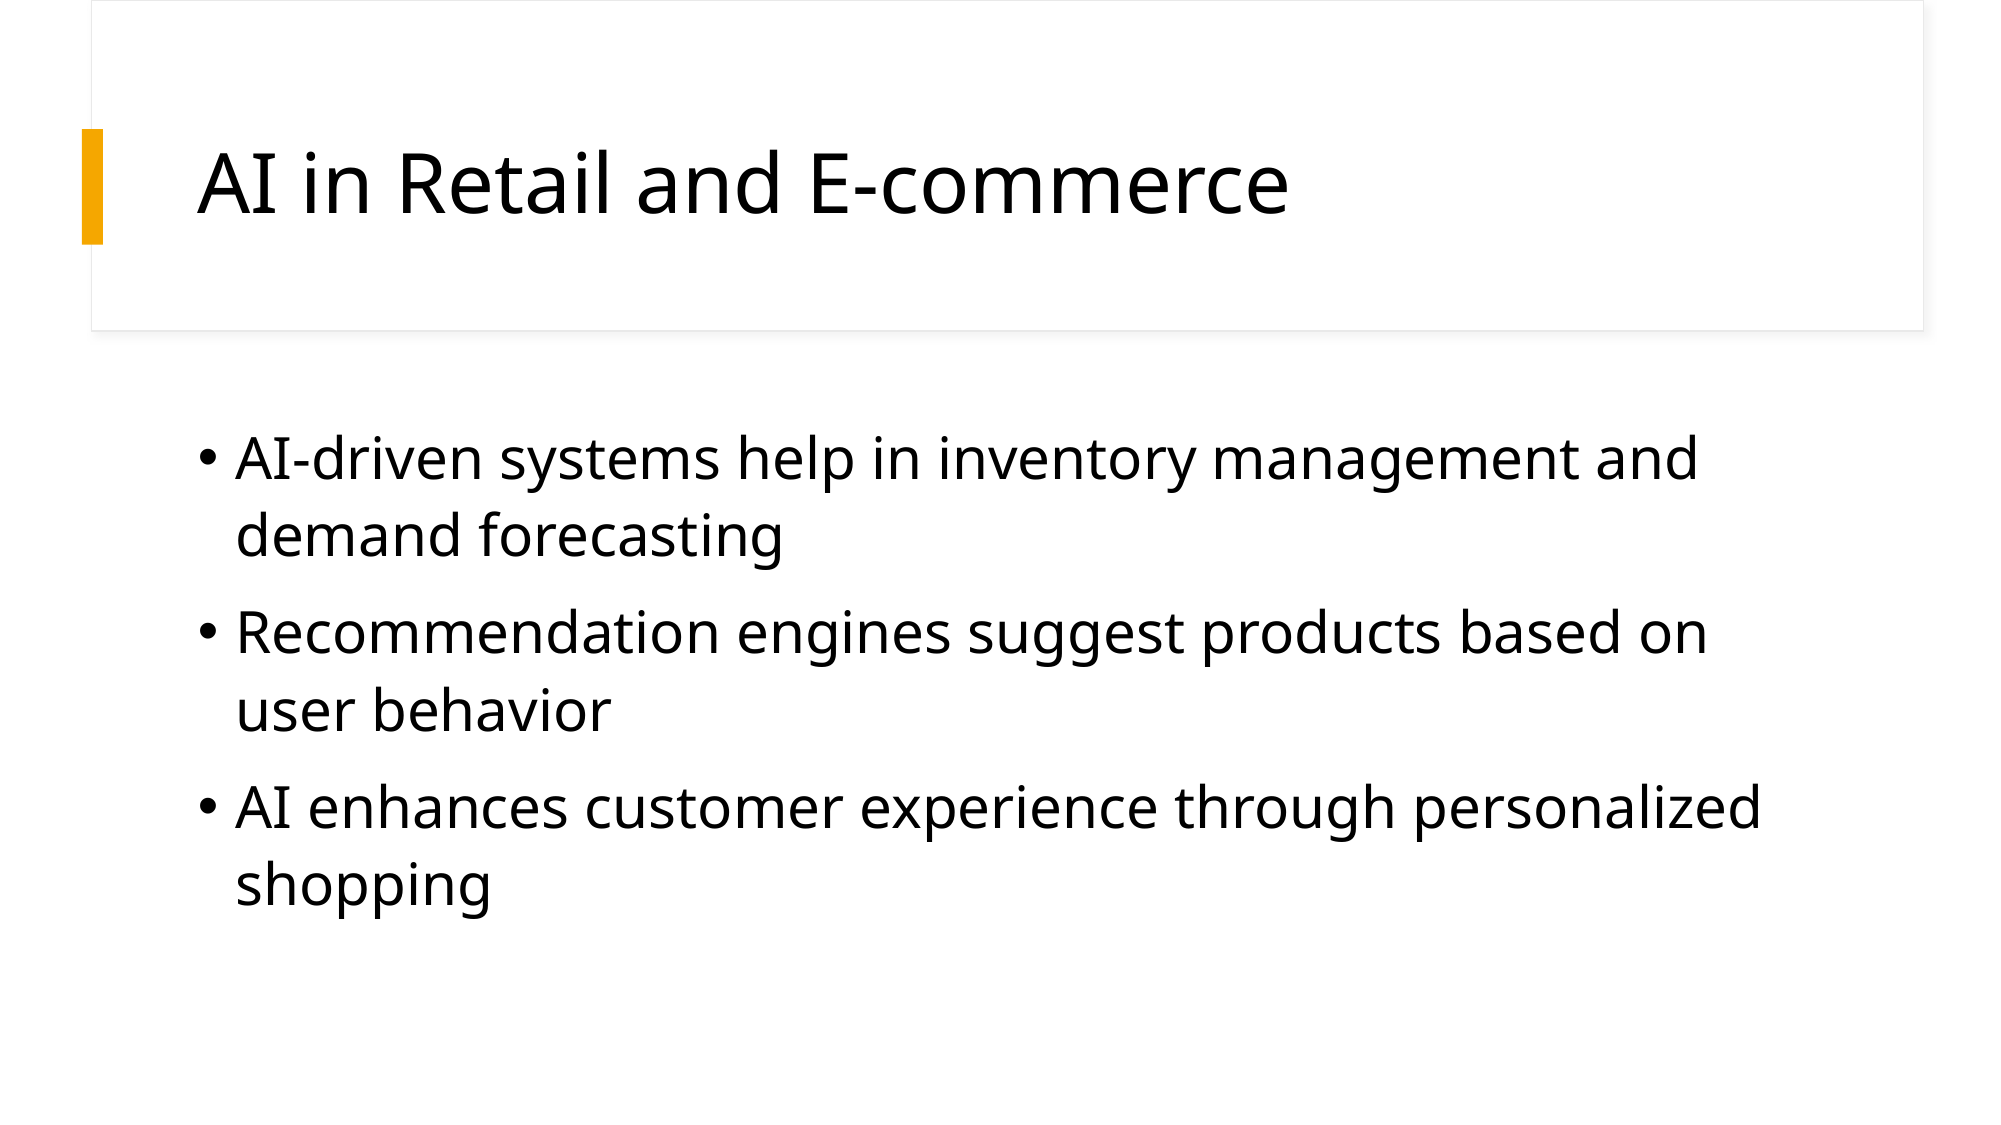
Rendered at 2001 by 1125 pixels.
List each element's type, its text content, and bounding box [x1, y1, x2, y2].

title AI in Retail and E-commerce [183, 90, 1851, 284]
list AI-driven systems help in inventory management and demand forecasting Recommendation engines suggest products based on user behavior AI enhances customer experience through personalized shopping [183, 406, 1851, 1013]
